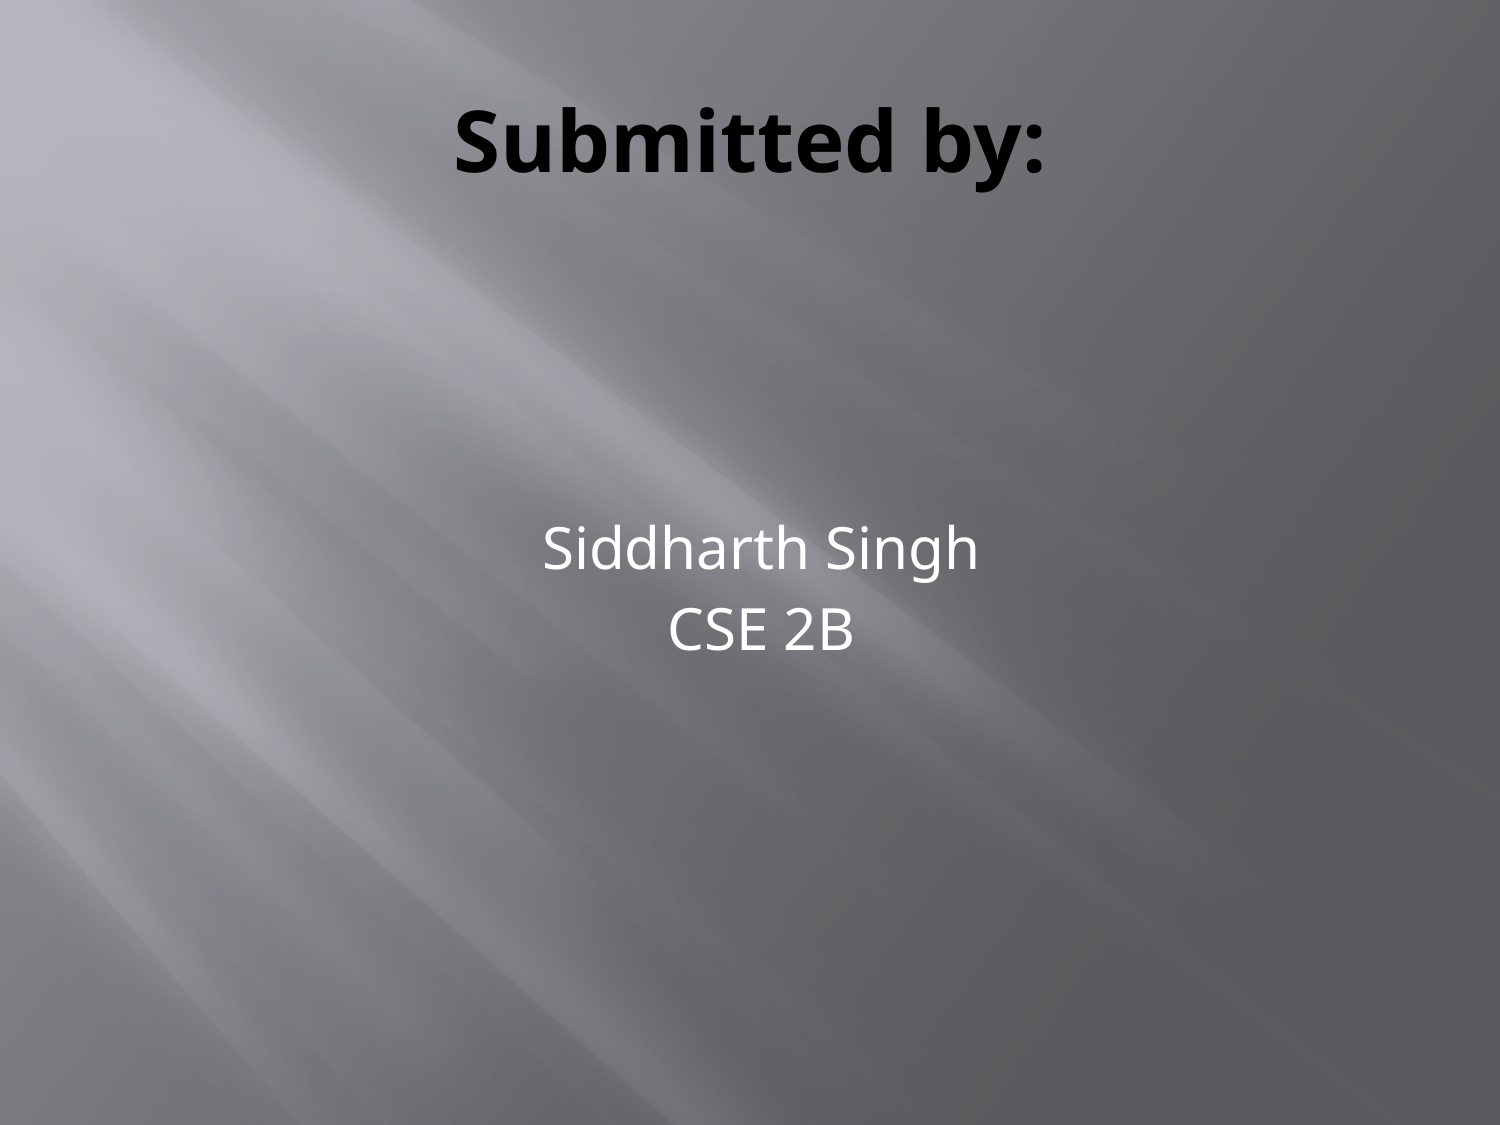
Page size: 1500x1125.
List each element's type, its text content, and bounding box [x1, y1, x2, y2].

list Siddharth Singh CSE 2B [75, 503, 1425, 1035]
title Submitted by: [75, 45, 1425, 233]
